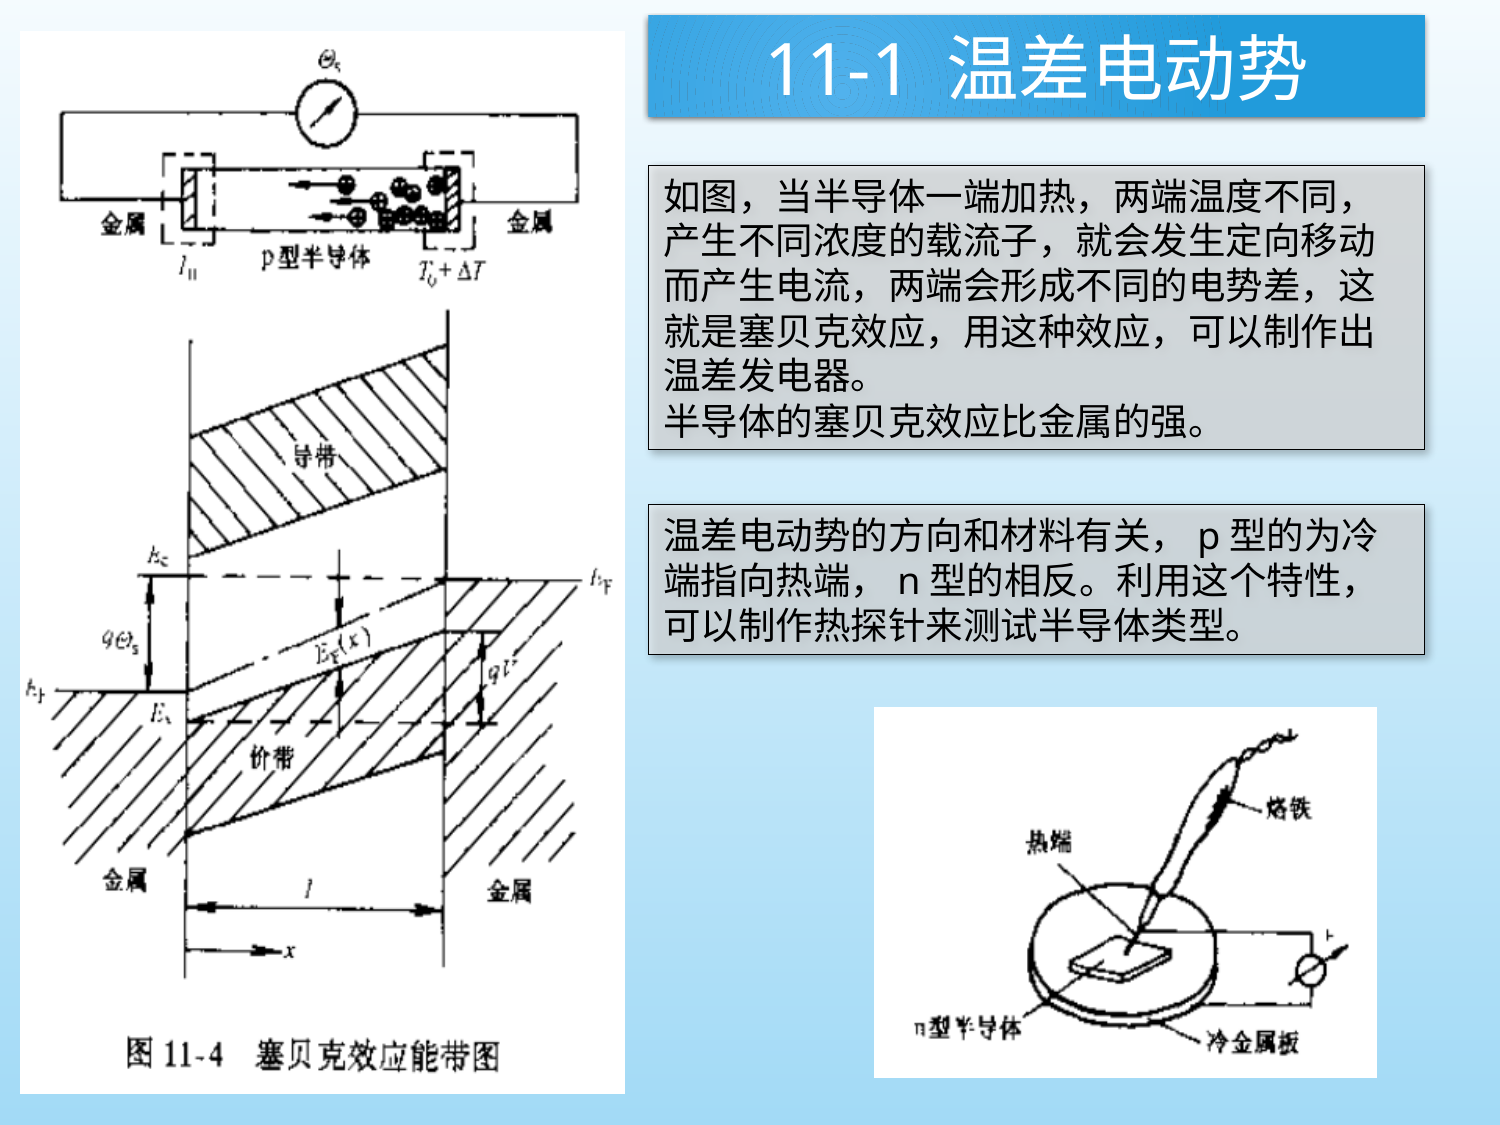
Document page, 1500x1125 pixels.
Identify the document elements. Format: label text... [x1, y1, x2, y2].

picture [874, 707, 1377, 1079]
title 11-1 温差电动势 [648, 15, 1425, 117]
text_box 如图，当半导体一端加热，两端温度不同，产生不同浓度的载流子，就会发生定向移动而产生电流，两端会形成不同的电势差，这就是塞贝克效应，用这种效应，可以制作出温差发电器。 半导体的塞贝克效应比金属的强。 [648, 165, 1425, 450]
text_box 温差电动势的方向和材料有关，p型的为冷端指向热端，n型的相反。利用这个特性，可以制作热探针来测试半导体类型。 [648, 504, 1425, 655]
picture [20, 30, 626, 1094]
